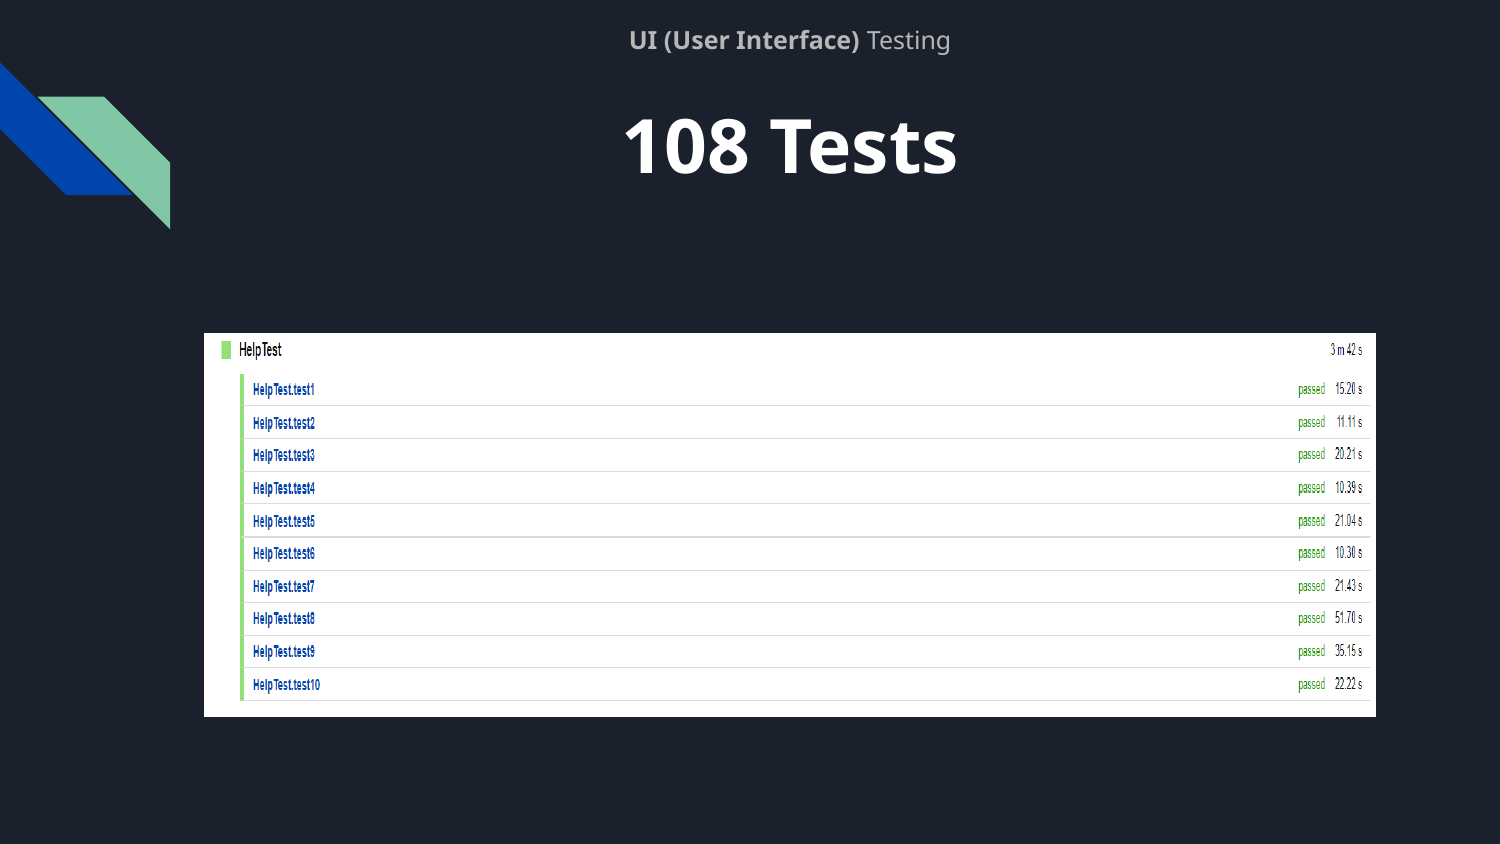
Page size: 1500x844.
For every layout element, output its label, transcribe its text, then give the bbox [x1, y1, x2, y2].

title 108 Tests [513, 84, 1067, 208]
picture [204, 332, 1377, 717]
title UI (User Interface) Testing [544, 9, 1036, 70]
